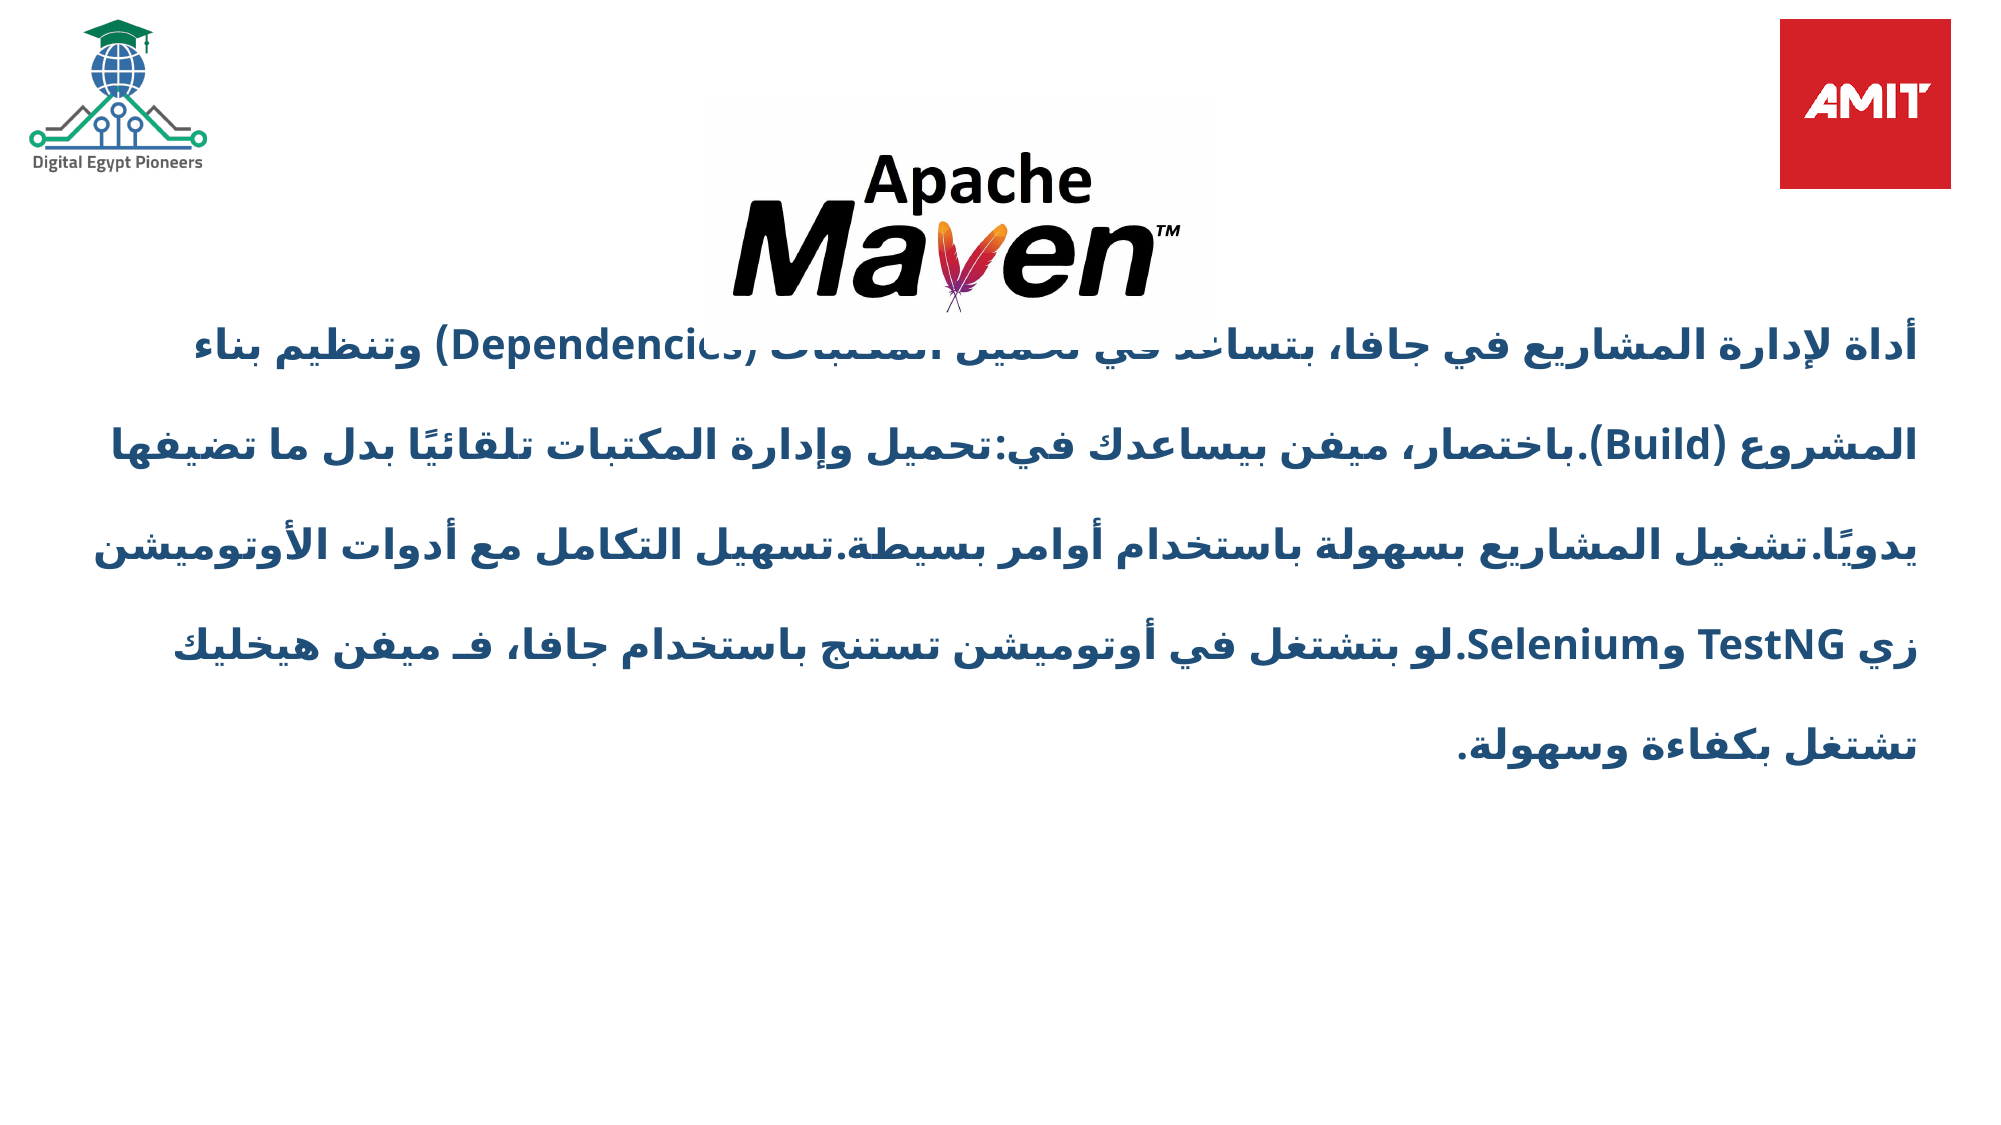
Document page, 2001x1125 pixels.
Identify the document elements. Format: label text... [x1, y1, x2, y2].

title أداة لإدارة المشاريع في جافا، بتساعد في تحميل المكتبات (Dependencies) وتنظيم بناء المشروع (Build).باختصار، ميفن بيساعدك في:تحميل وإدارة المكتبات تلقائيًا بدل ما تضيفها يدويًا.تشغيل المشاريع بسهولة باستخدام أوامر بسيطة.تسهيل التكامل مع أدوات الأوتوميشن زي TestNG وSelenium.لو بتشتغل في أوتوميشن تستنج باستخدام جافا، فـ ميفن هيخليك تشتغل بكفاءة وسهولة. [42, 446, 1935, 776]
picture [704, 99, 1214, 350]
picture [1780, 19, 1951, 189]
picture [29, 15, 207, 179]
